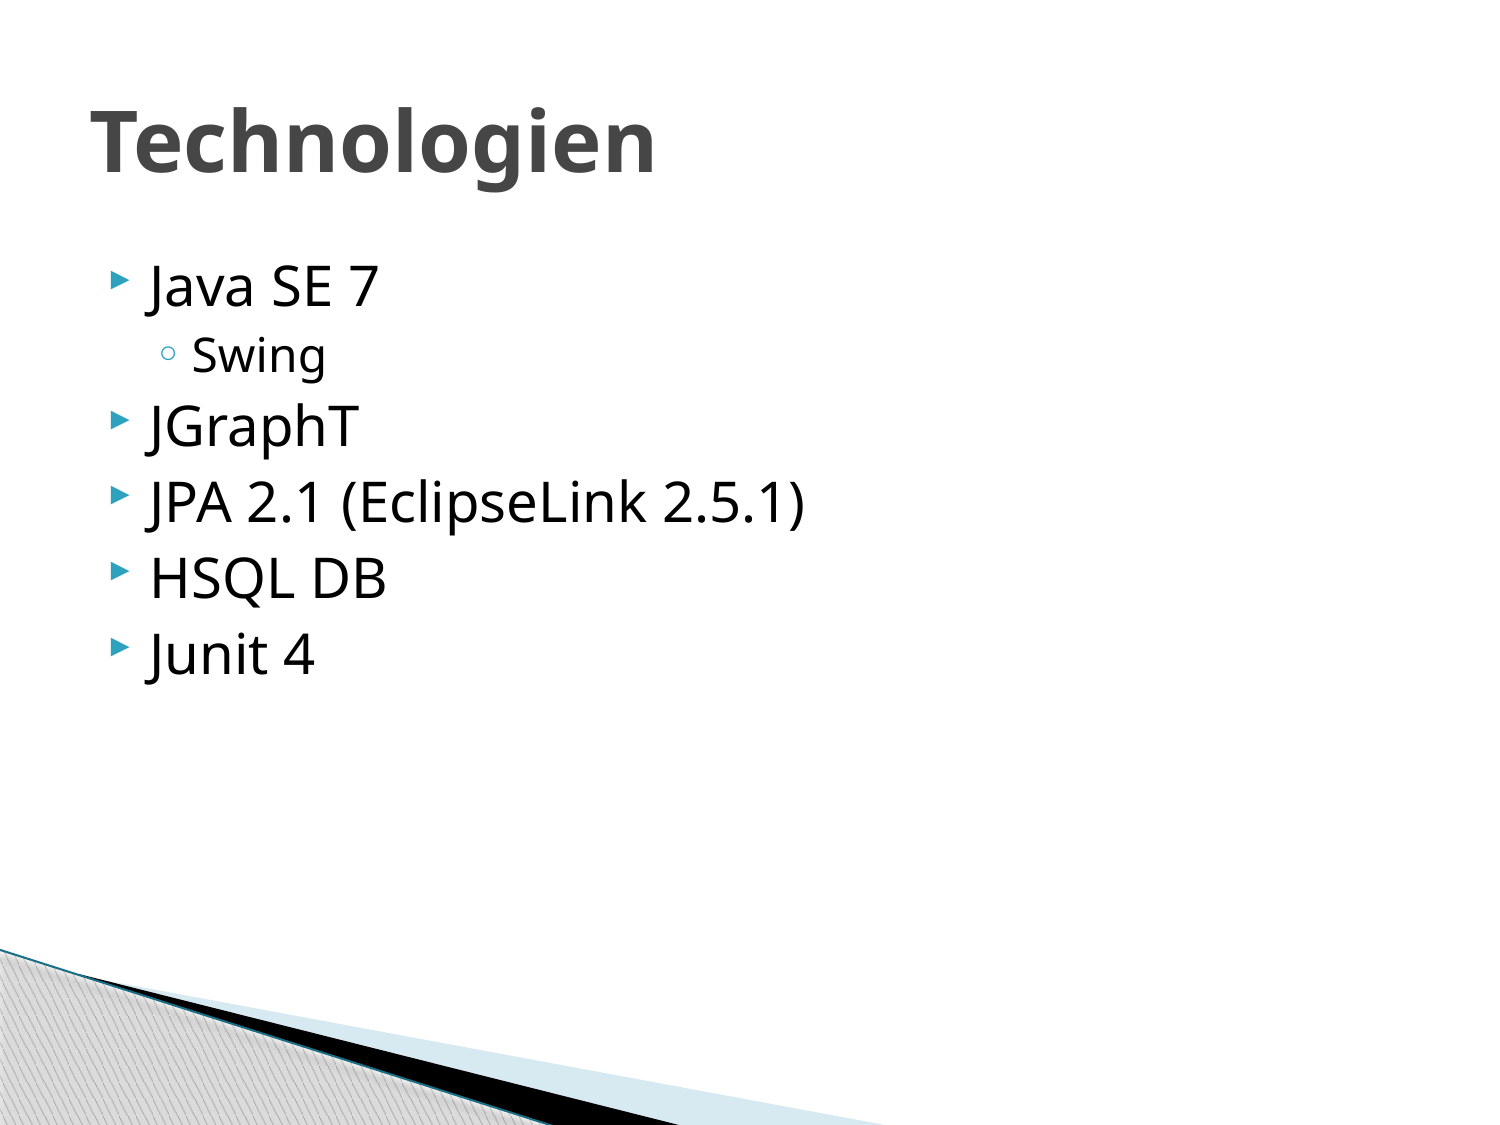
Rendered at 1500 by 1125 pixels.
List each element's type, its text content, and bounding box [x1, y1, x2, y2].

list Java SE 7 Swing JGraphT JPA 2.1 (EclipseLink 2.5.1) HSQL DB Junit 4 [75, 243, 1425, 986]
title Technologien [75, 45, 1425, 233]
